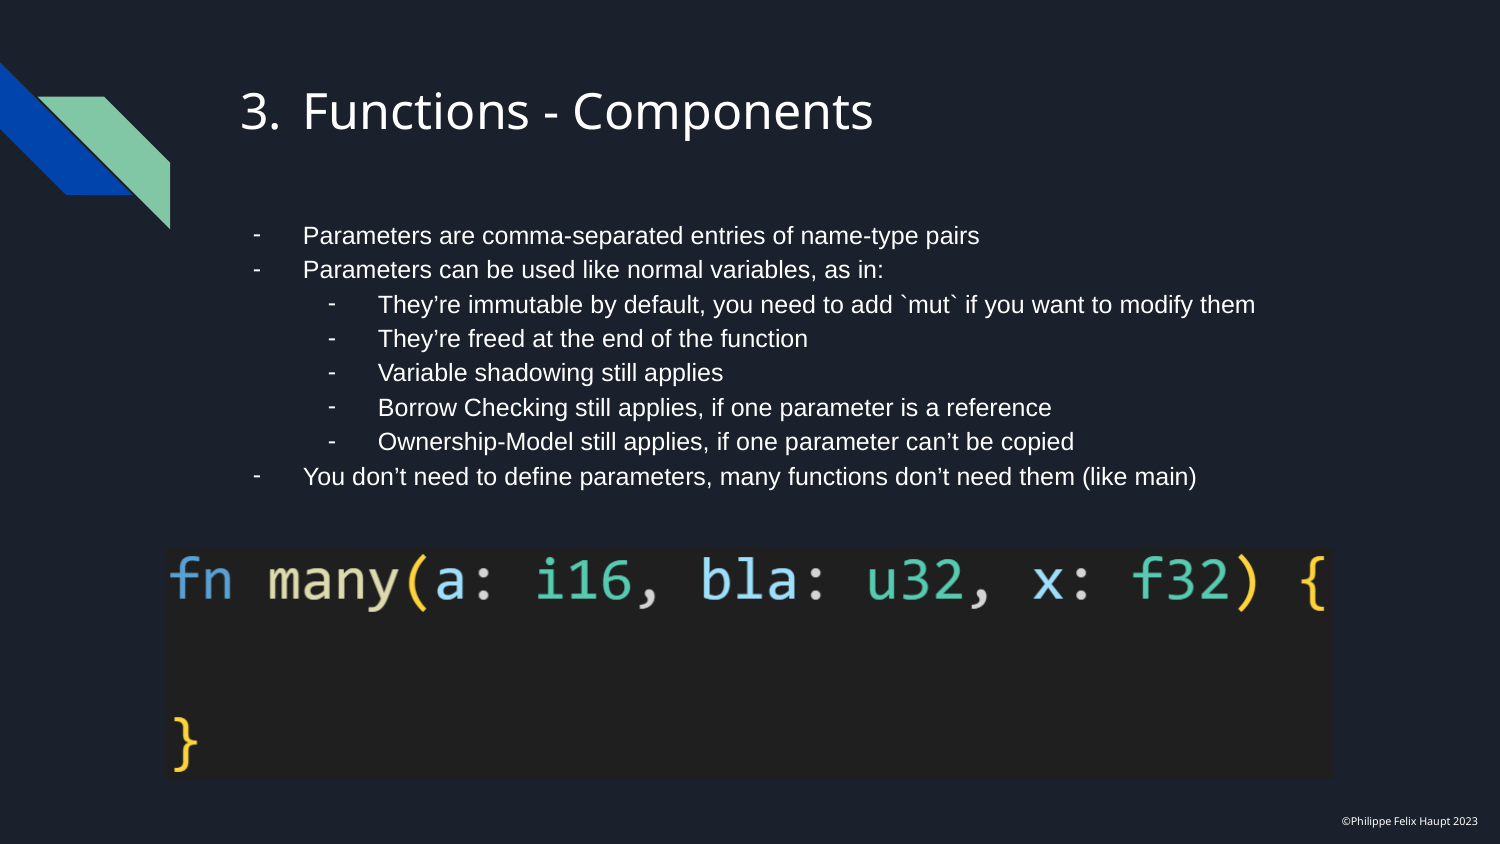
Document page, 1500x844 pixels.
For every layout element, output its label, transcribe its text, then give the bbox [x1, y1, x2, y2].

text_box ©Philippe Felix Haupt 2023 [1326, 801, 1500, 844]
title Functions - Components [212, 64, 1368, 215]
picture [166, 546, 1334, 779]
list Parameters are comma-separated entries of name-type pairs Parameters can be used like normal variables, as in: They’re immutable by default, you need to add `mut` if you want to modify them They’re freed at the end of the function Variable shadowing still applies Borrow Checking still applies, if one parameter is a reference Ownership-Model still applies, if one parameter can’t be copied You don’t need to define parameters, many functions don’t need them (like main) [212, 215, 1368, 719]
